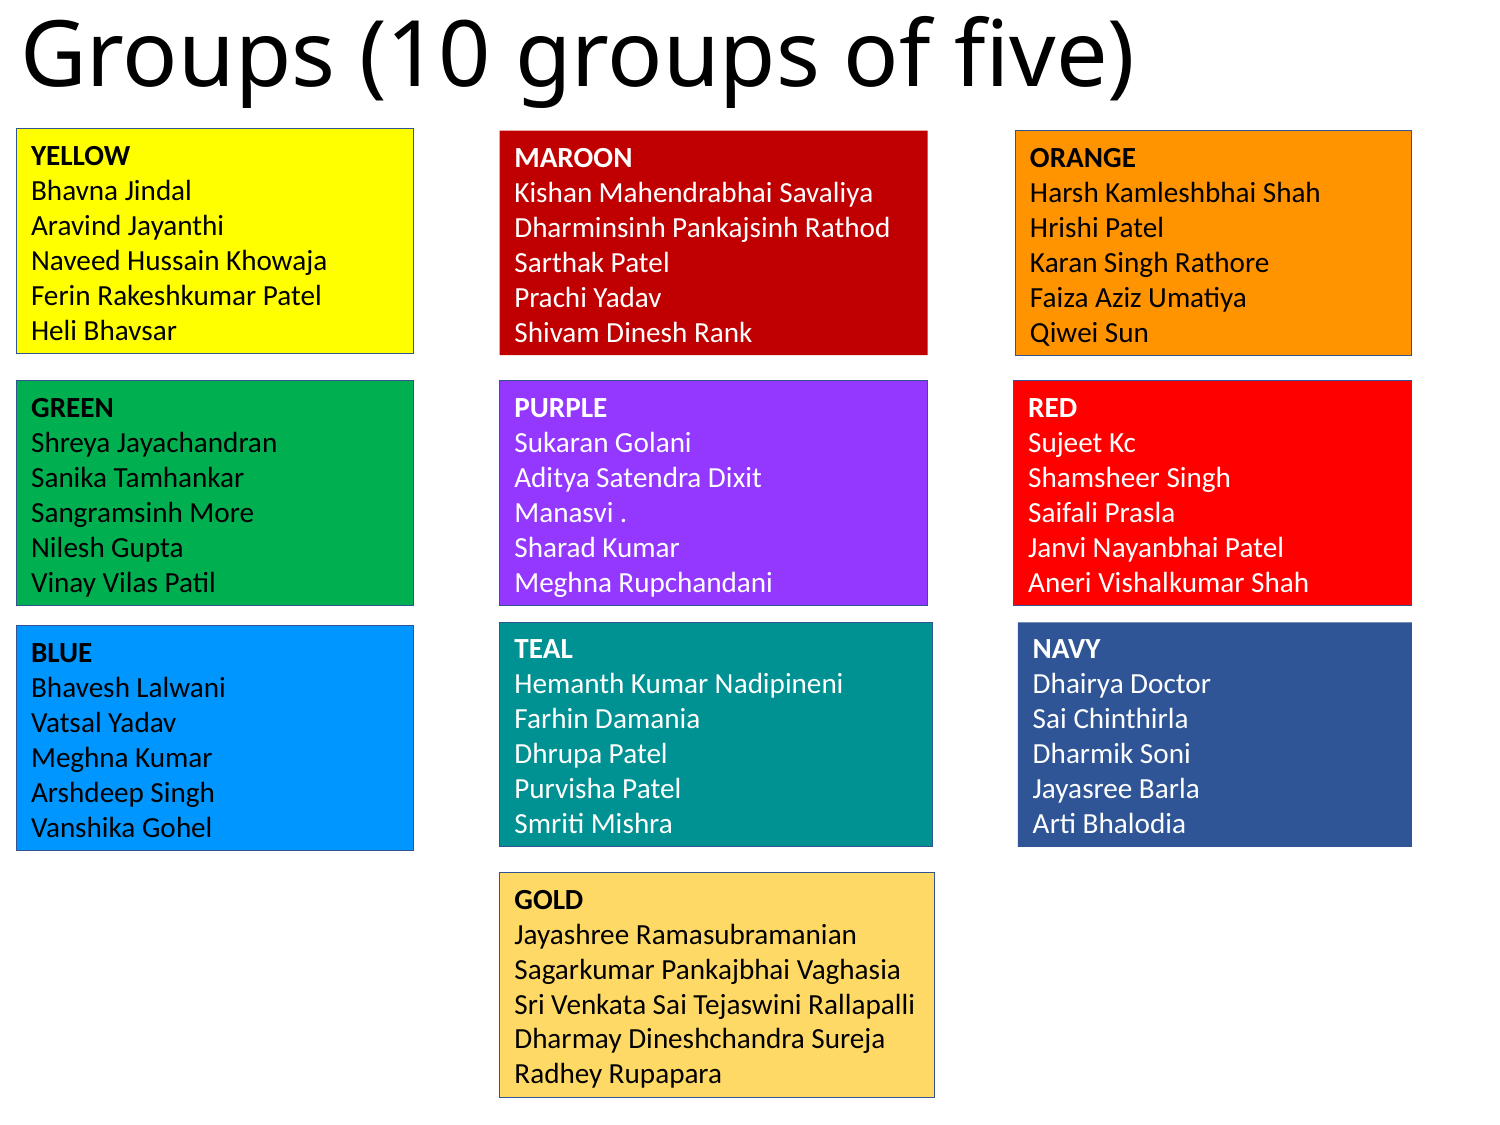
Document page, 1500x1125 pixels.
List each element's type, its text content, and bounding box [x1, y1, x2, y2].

text_box TEAL Hemanth Kumar Nadipineni Farhin Damania Dhrupa Patel Purvisha Patel Smriti Mishra [499, 622, 933, 847]
text_box PURPLE Sukaran Golani Aditya Satendra Dixit Manasvi . Sharad Kumar Meghna Rupchandani [499, 380, 928, 606]
text_box ORANGE Harsh Kamleshbhai Shah Hrishi Patel Karan Singh Rathore Faiza Aziz Umatiya Qiwei Sun [1015, 130, 1412, 356]
text_box YELLOW Bhavna Jindal Aravind Jayanthi Naveed Hussain Khowaja Ferin Rakeshkumar Patel Heli Bhavsar [16, 128, 414, 354]
text_box NAVY Dhairya Doctor Sai Chinthirla Dharmik Soni Jayasree Barla Arti Bhalodia [1017, 622, 1412, 847]
text_box GOLD Jayashree Ramasubramanian Sagarkumar Pankajbhai Vaghasia Sri Venkata Sai Tejaswini Rallapalli Dharmay Dineshchandra Sureja Radhey Rupapara [499, 872, 935, 1098]
text_box GREEN Shreya Jayachandran Sanika Tamhankar Sangramsinh More Nilesh Gupta Vinay Vilas Patil [16, 380, 414, 606]
text_box MAROON Kishan Mahendrabhai Savaliya Dharminsinh Pankajsinh Rathod Sarthak Patel Prachi Yadav Shivam Dinesh Rank [499, 130, 928, 356]
text_box RED Sujeet Kc Shamsheer Singh Saifali Prasla Janvi Nayanbhai Patel Aneri Vishalkumar Shah [1013, 380, 1412, 606]
text_box BLUE Bhavesh Lalwani Vatsal Yadav Meghna Kumar Arshdeep Singh Vanshika Gohel [16, 625, 414, 851]
title Groups (10 groups of five) [5, 0, 1299, 166]
